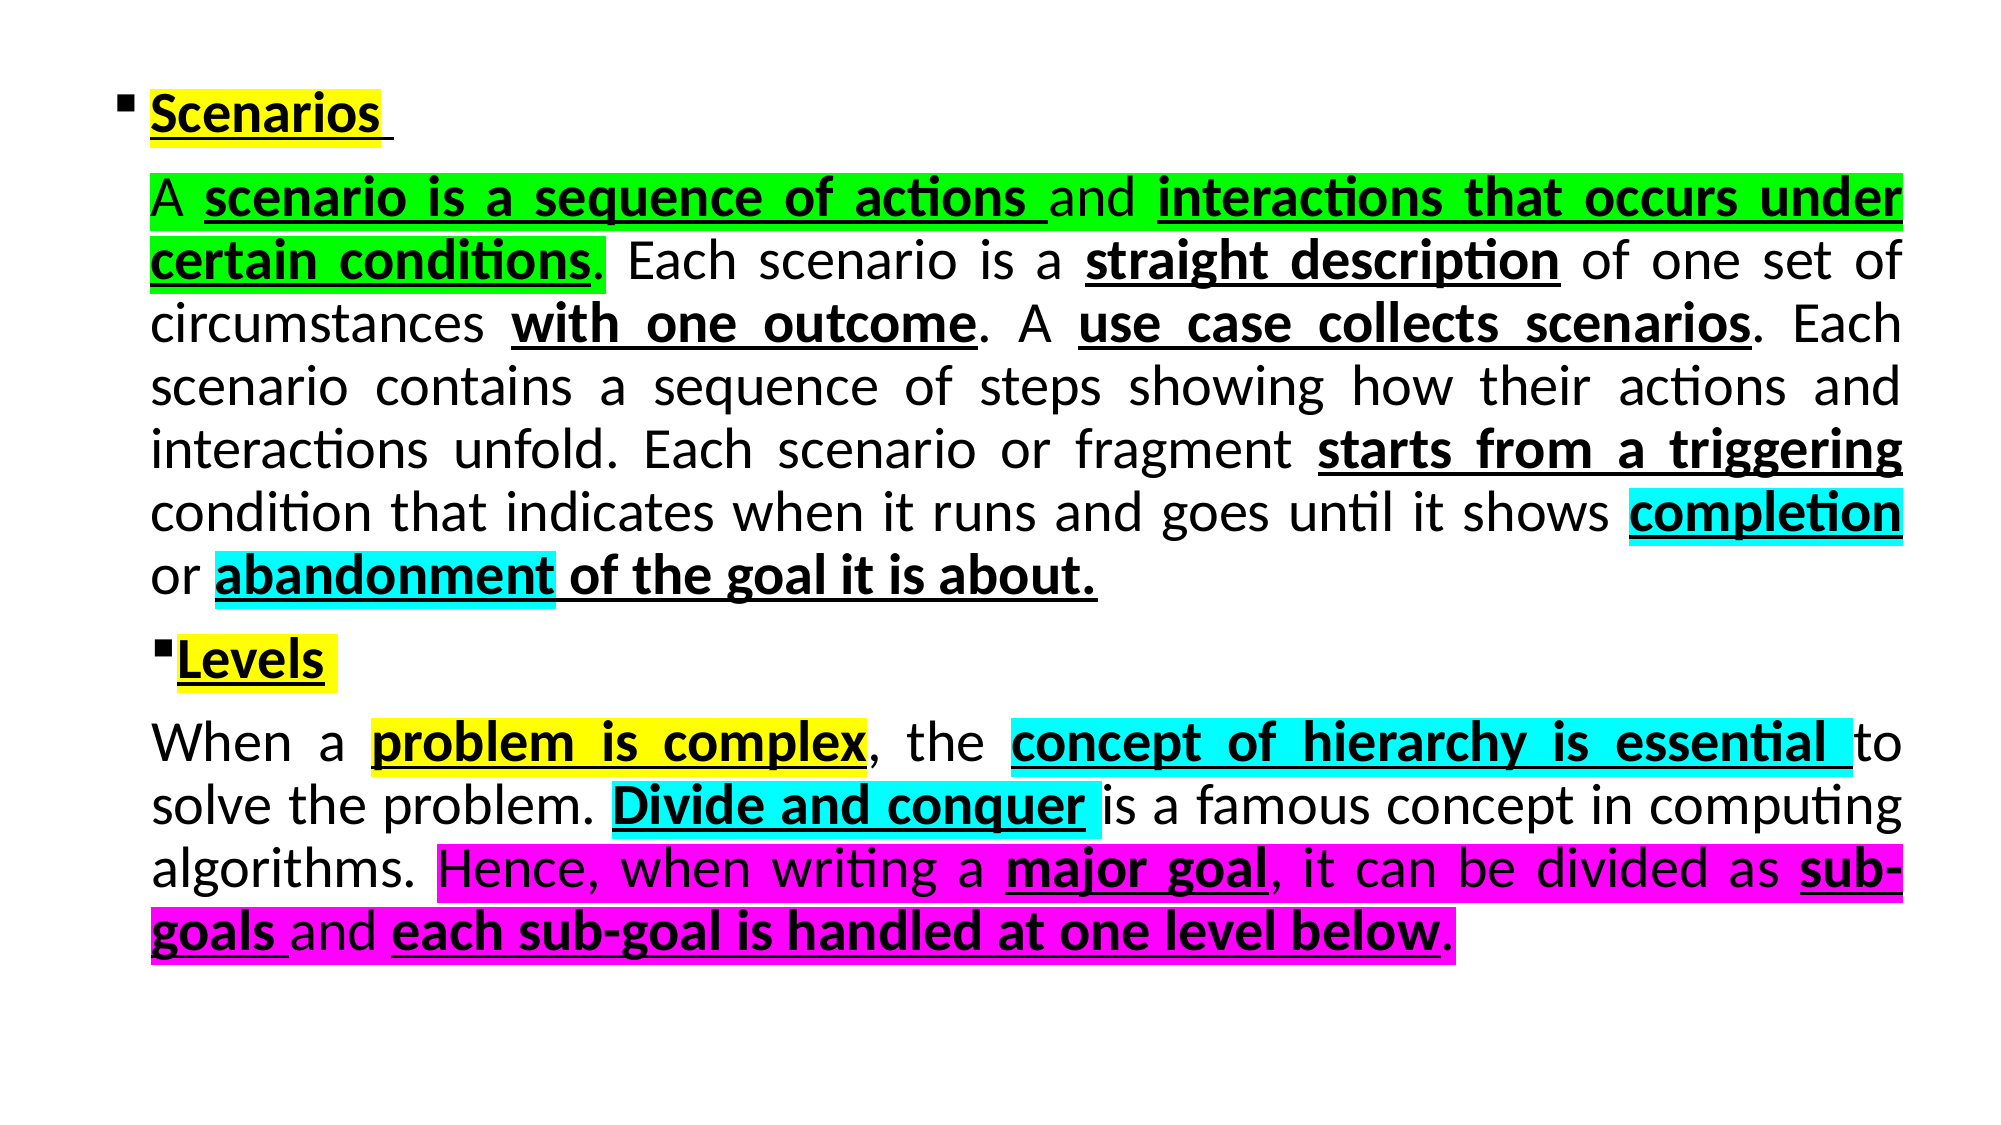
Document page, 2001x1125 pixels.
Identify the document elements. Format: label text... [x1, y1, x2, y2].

list Scenarios A scenario is a sequence of actions and interactions that occurs under certain conditions. Each scenario is a straight description of one set of circumstances with one outcome. A use case collects scenarios. Each scenario contains a sequence of steps showing how their actions and interactions unfold. Each scenario or fragment starts from a triggering condition that indicates when it runs and goes until it shows completion or abandonment of the goal it is about. Levels When a problem is complex, the concept of hierarchy is essential to solve the problem. Divide and conquer is a famous concept in computing algorithms. Hence, when writing a major goal, it can be divided as sub-goals and each sub-goal is handled at one level below. [97, 75, 1919, 1055]
